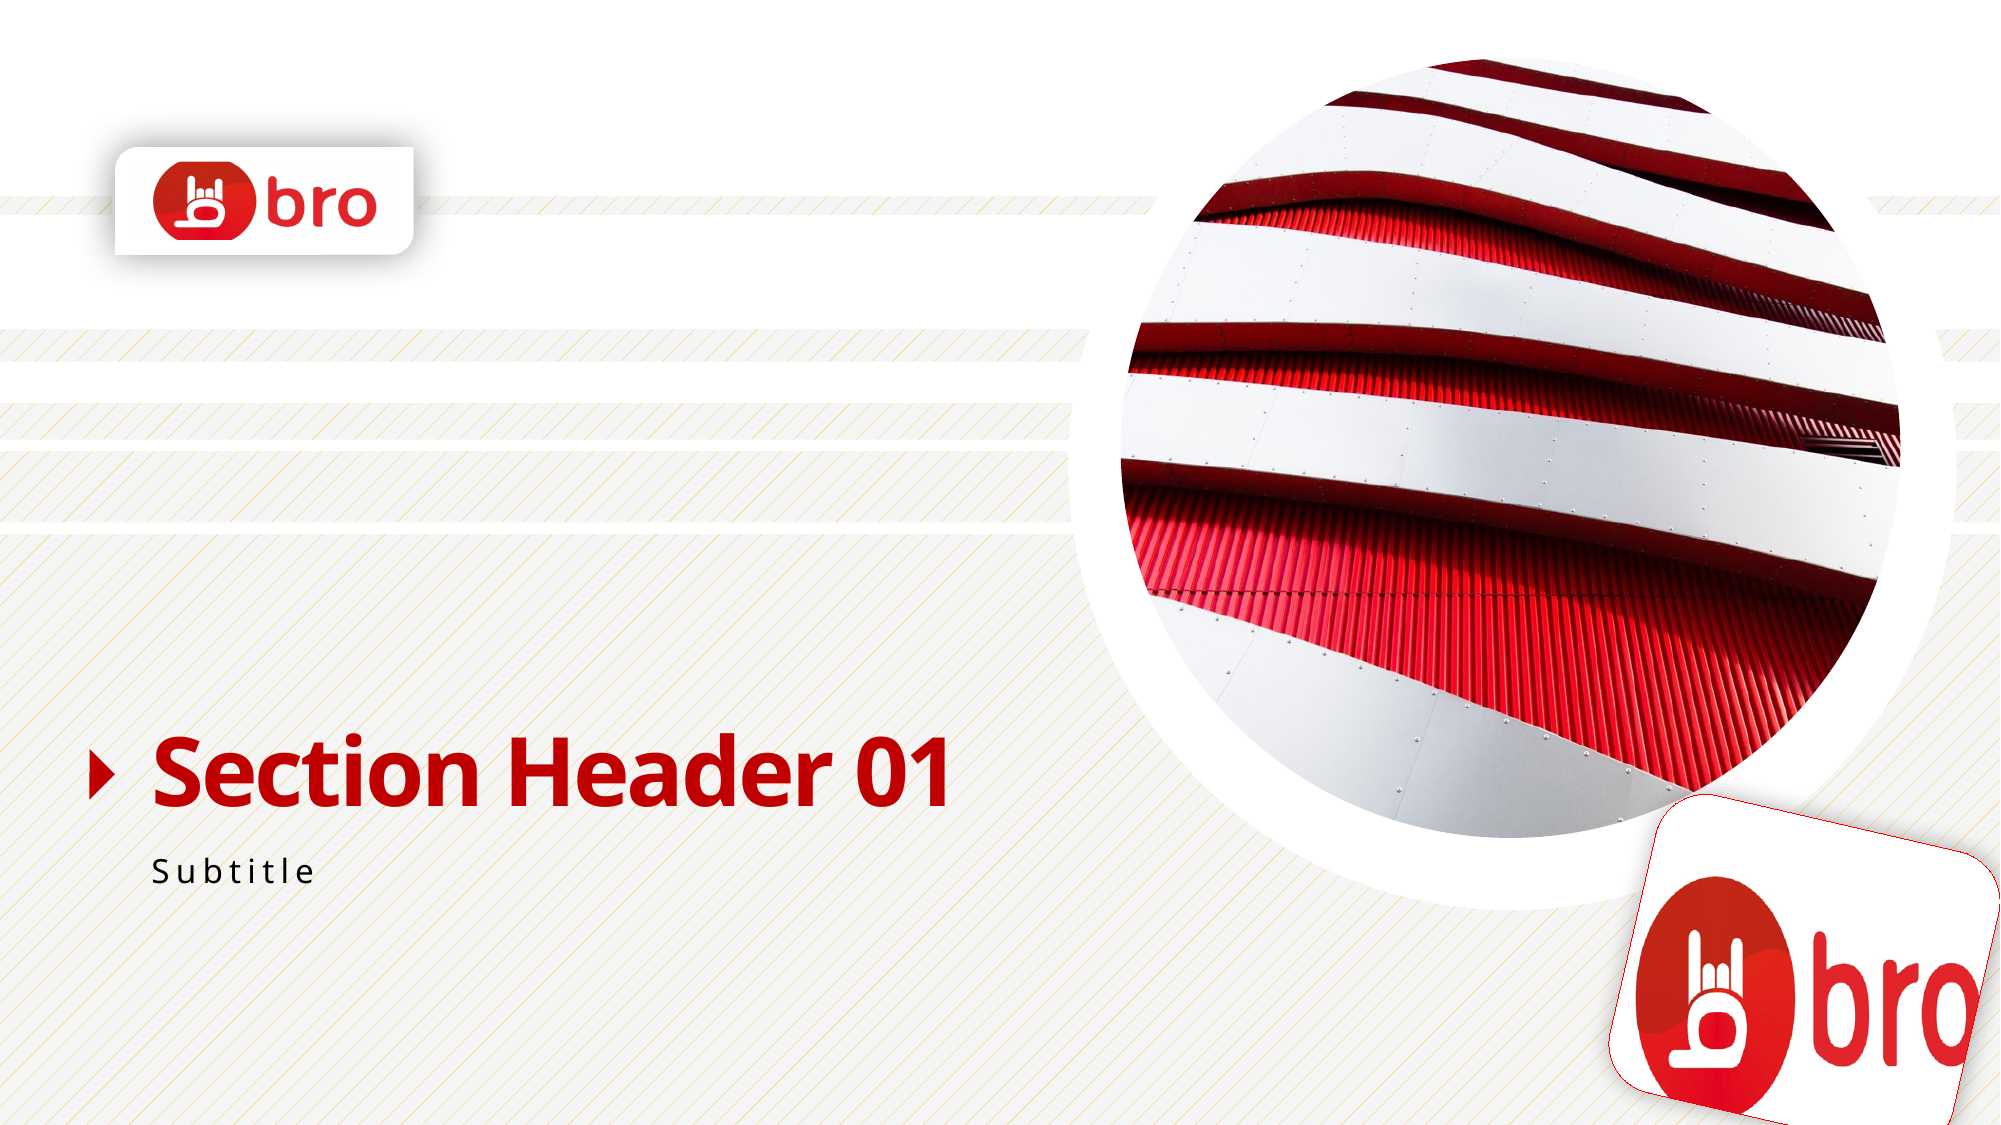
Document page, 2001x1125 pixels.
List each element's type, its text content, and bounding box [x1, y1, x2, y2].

list Subtitle [136, 847, 1069, 1025]
picture [1120, 58, 2001, 1125]
title Section Header 01 [136, 555, 1069, 835]
picture [122, 154, 407, 248]
